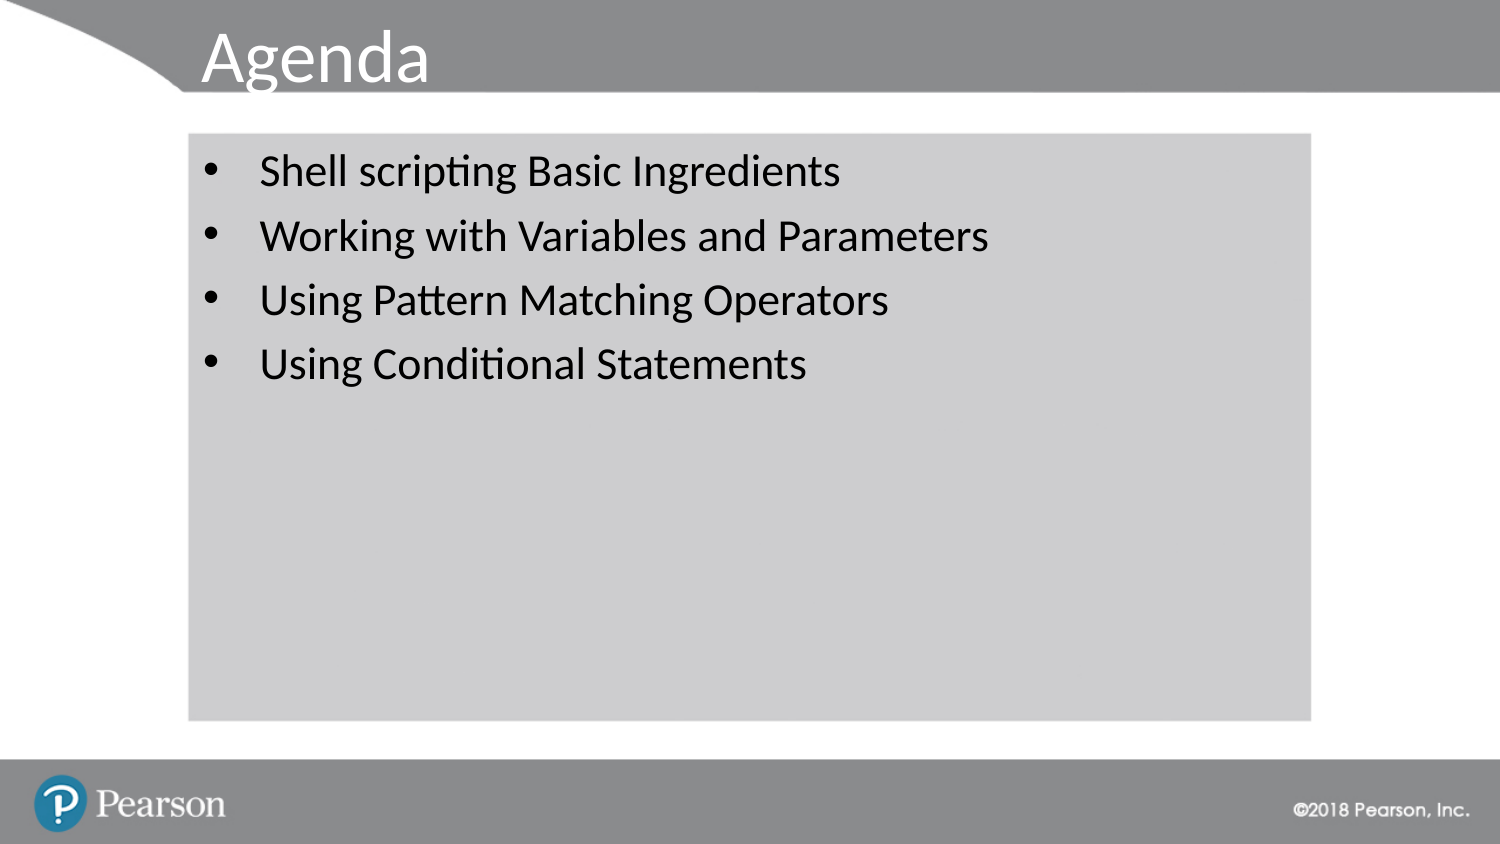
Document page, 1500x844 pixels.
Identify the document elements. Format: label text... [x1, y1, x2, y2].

title Agenda [186, 0, 1425, 92]
list Shell scripting Basic Ingredients Working with Variables and Parameters Using Pattern Matching Operators Using Conditional Statements [188, 133, 1311, 716]
picture [0, 0, 1500, 844]
